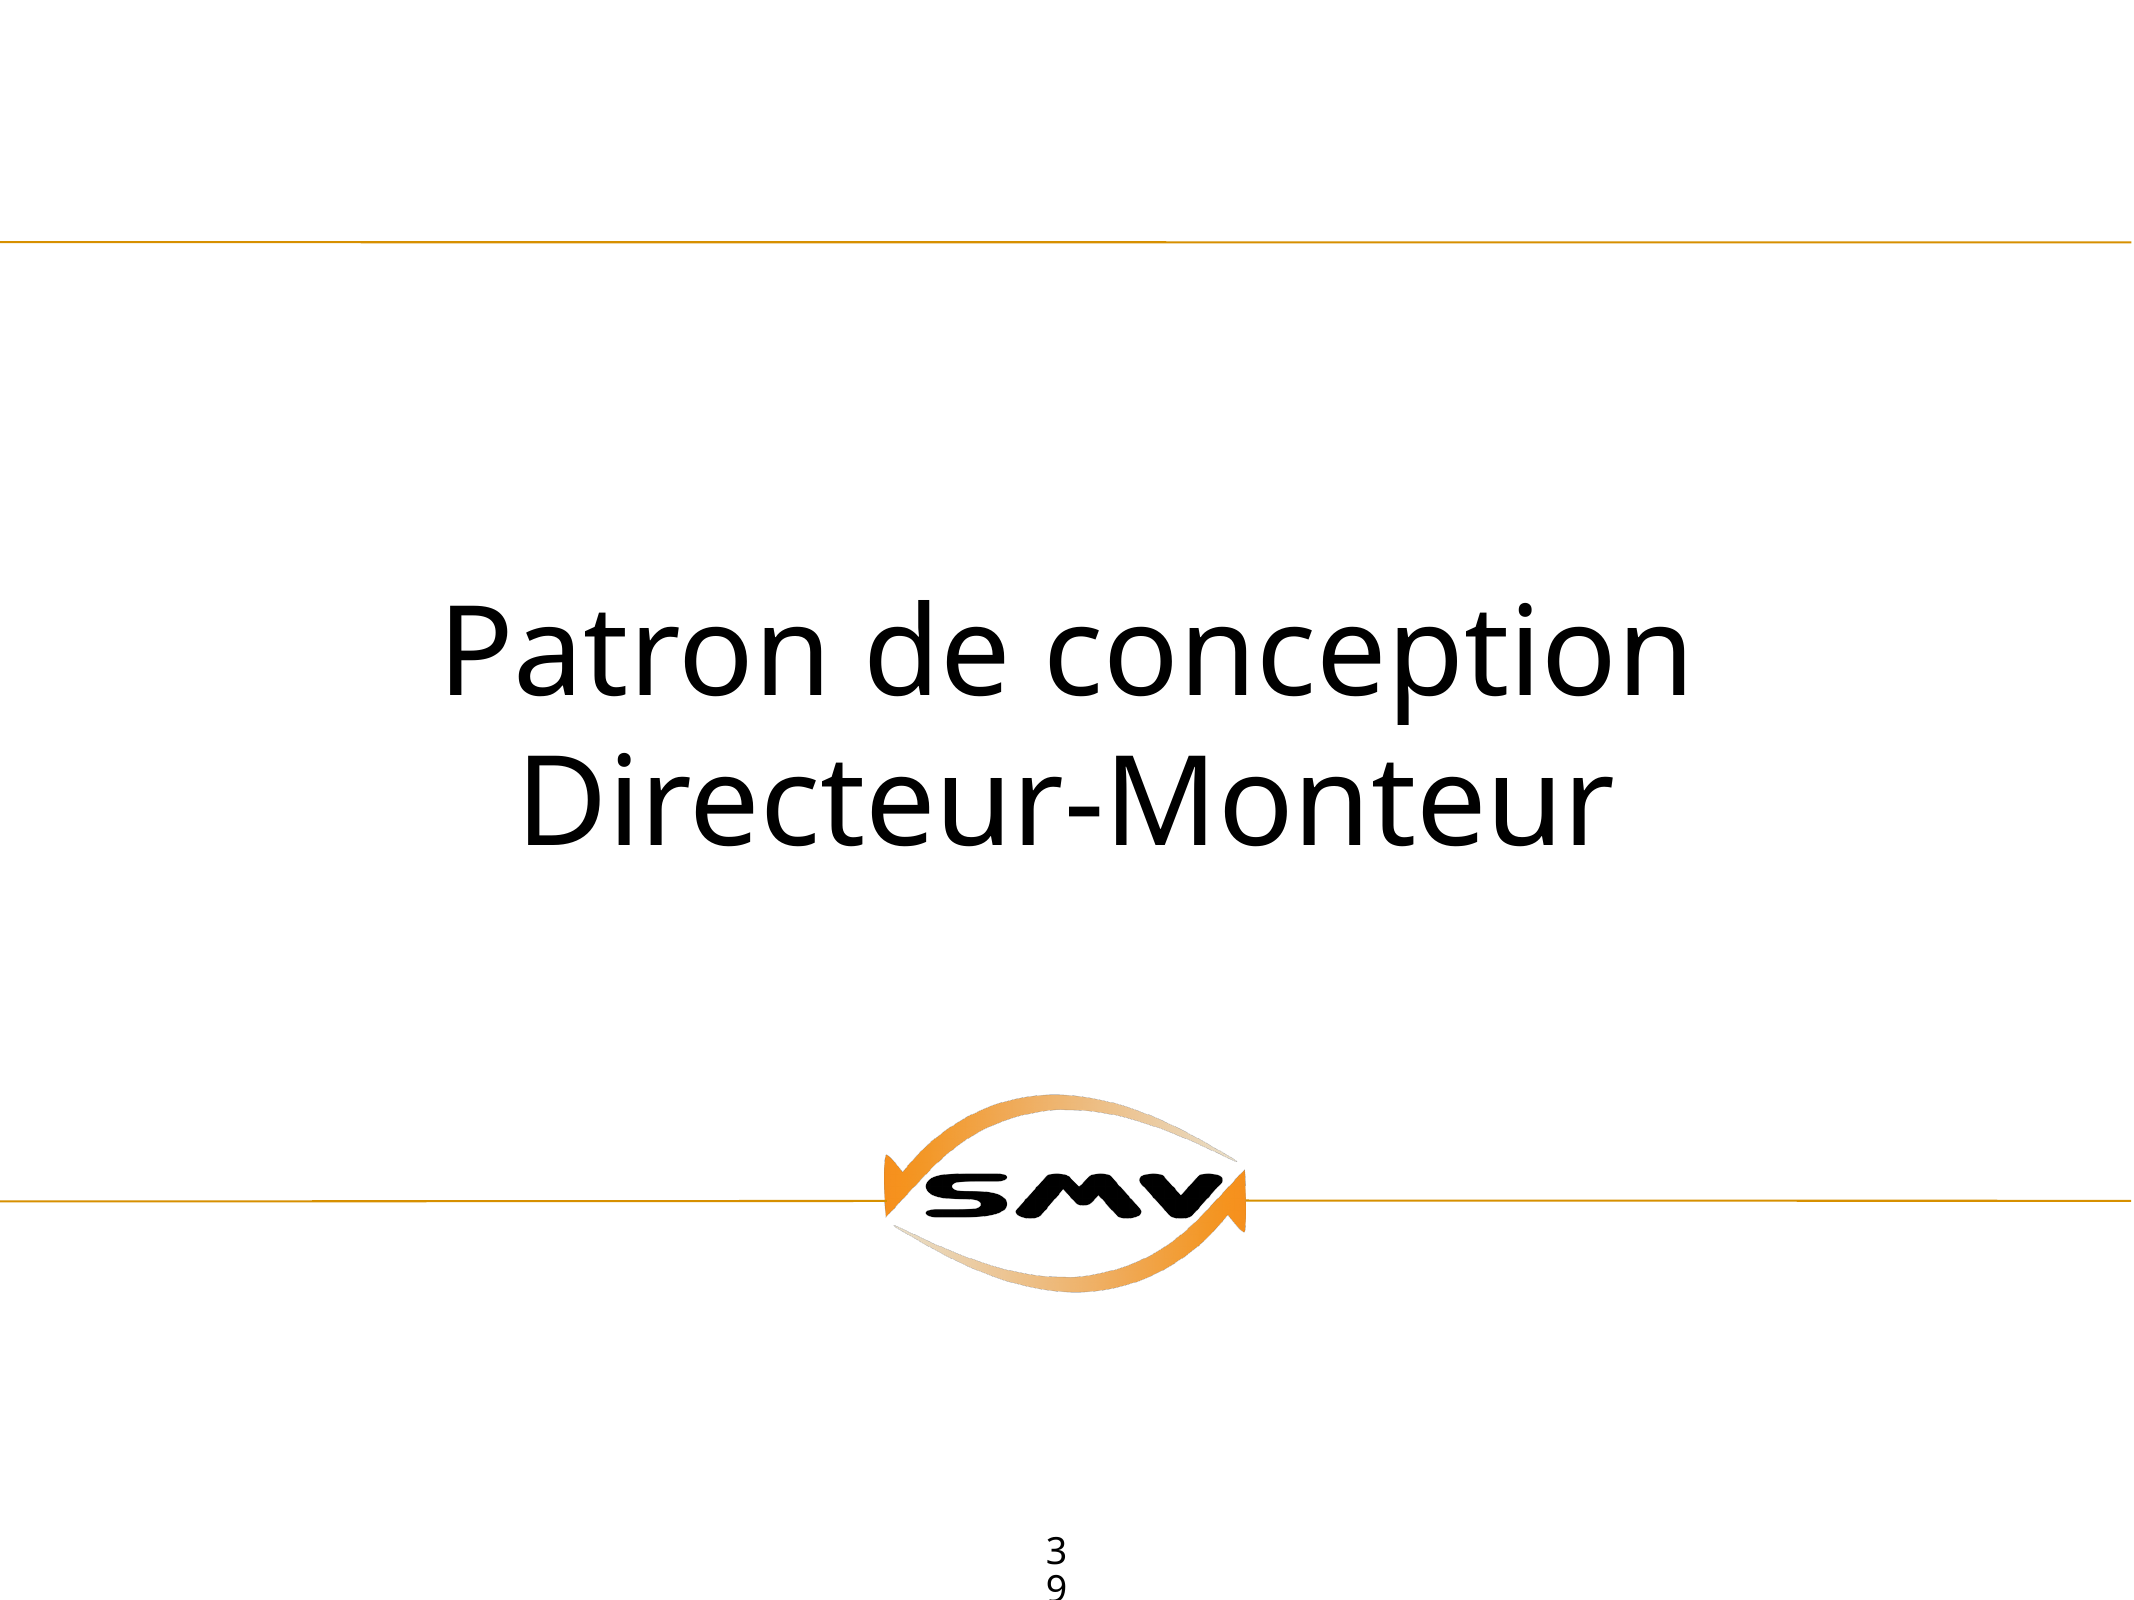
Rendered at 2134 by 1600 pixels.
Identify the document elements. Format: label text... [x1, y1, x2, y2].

title Patron de conception Directeur-Monteur [207, 520, 1926, 922]
slide_number 39 [1036, 1518, 1095, 1580]
picture [884, 1091, 1246, 1319]
